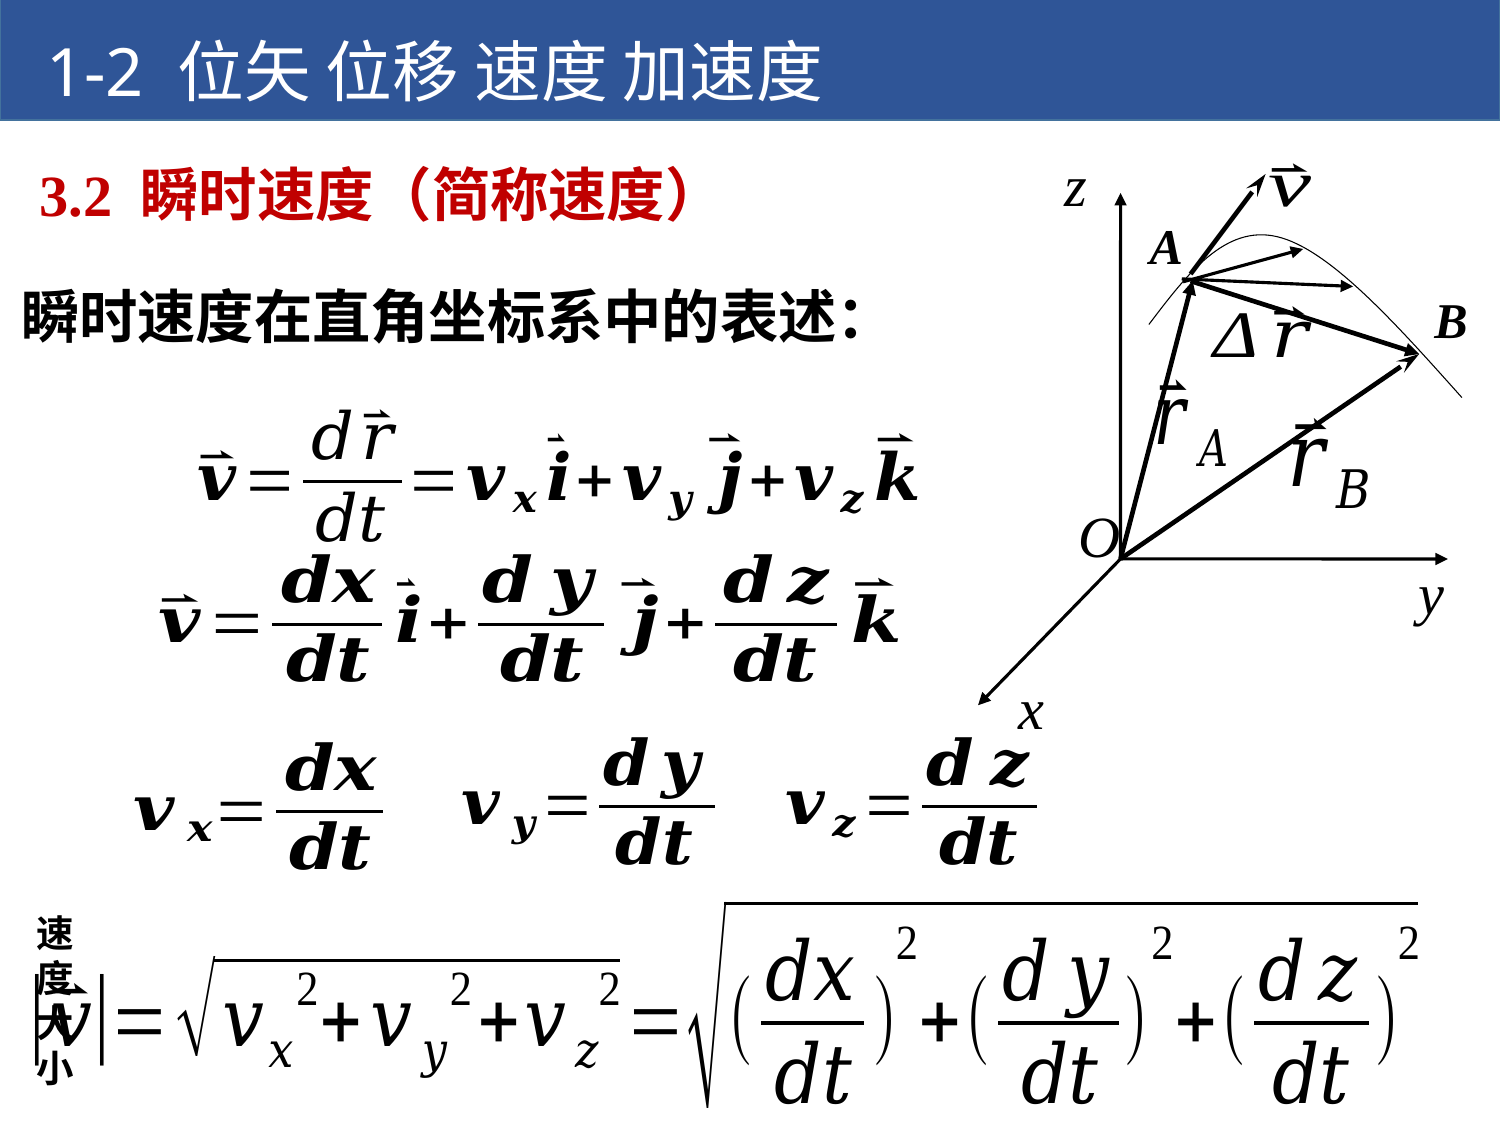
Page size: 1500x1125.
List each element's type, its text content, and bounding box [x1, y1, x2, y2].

text_box [0, 0, 1500, 121]
text_box 速度大小 [22, 902, 95, 1098]
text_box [978, 140, 1483, 749]
text_box 瞬时速度在直角坐标系中的表述： [6, 272, 978, 358]
text_box 1-2 位矢 位移 速度 加速度 [31, 22, 839, 117]
text_box 3.2 瞬时速度（简称速度） [24, 151, 828, 236]
